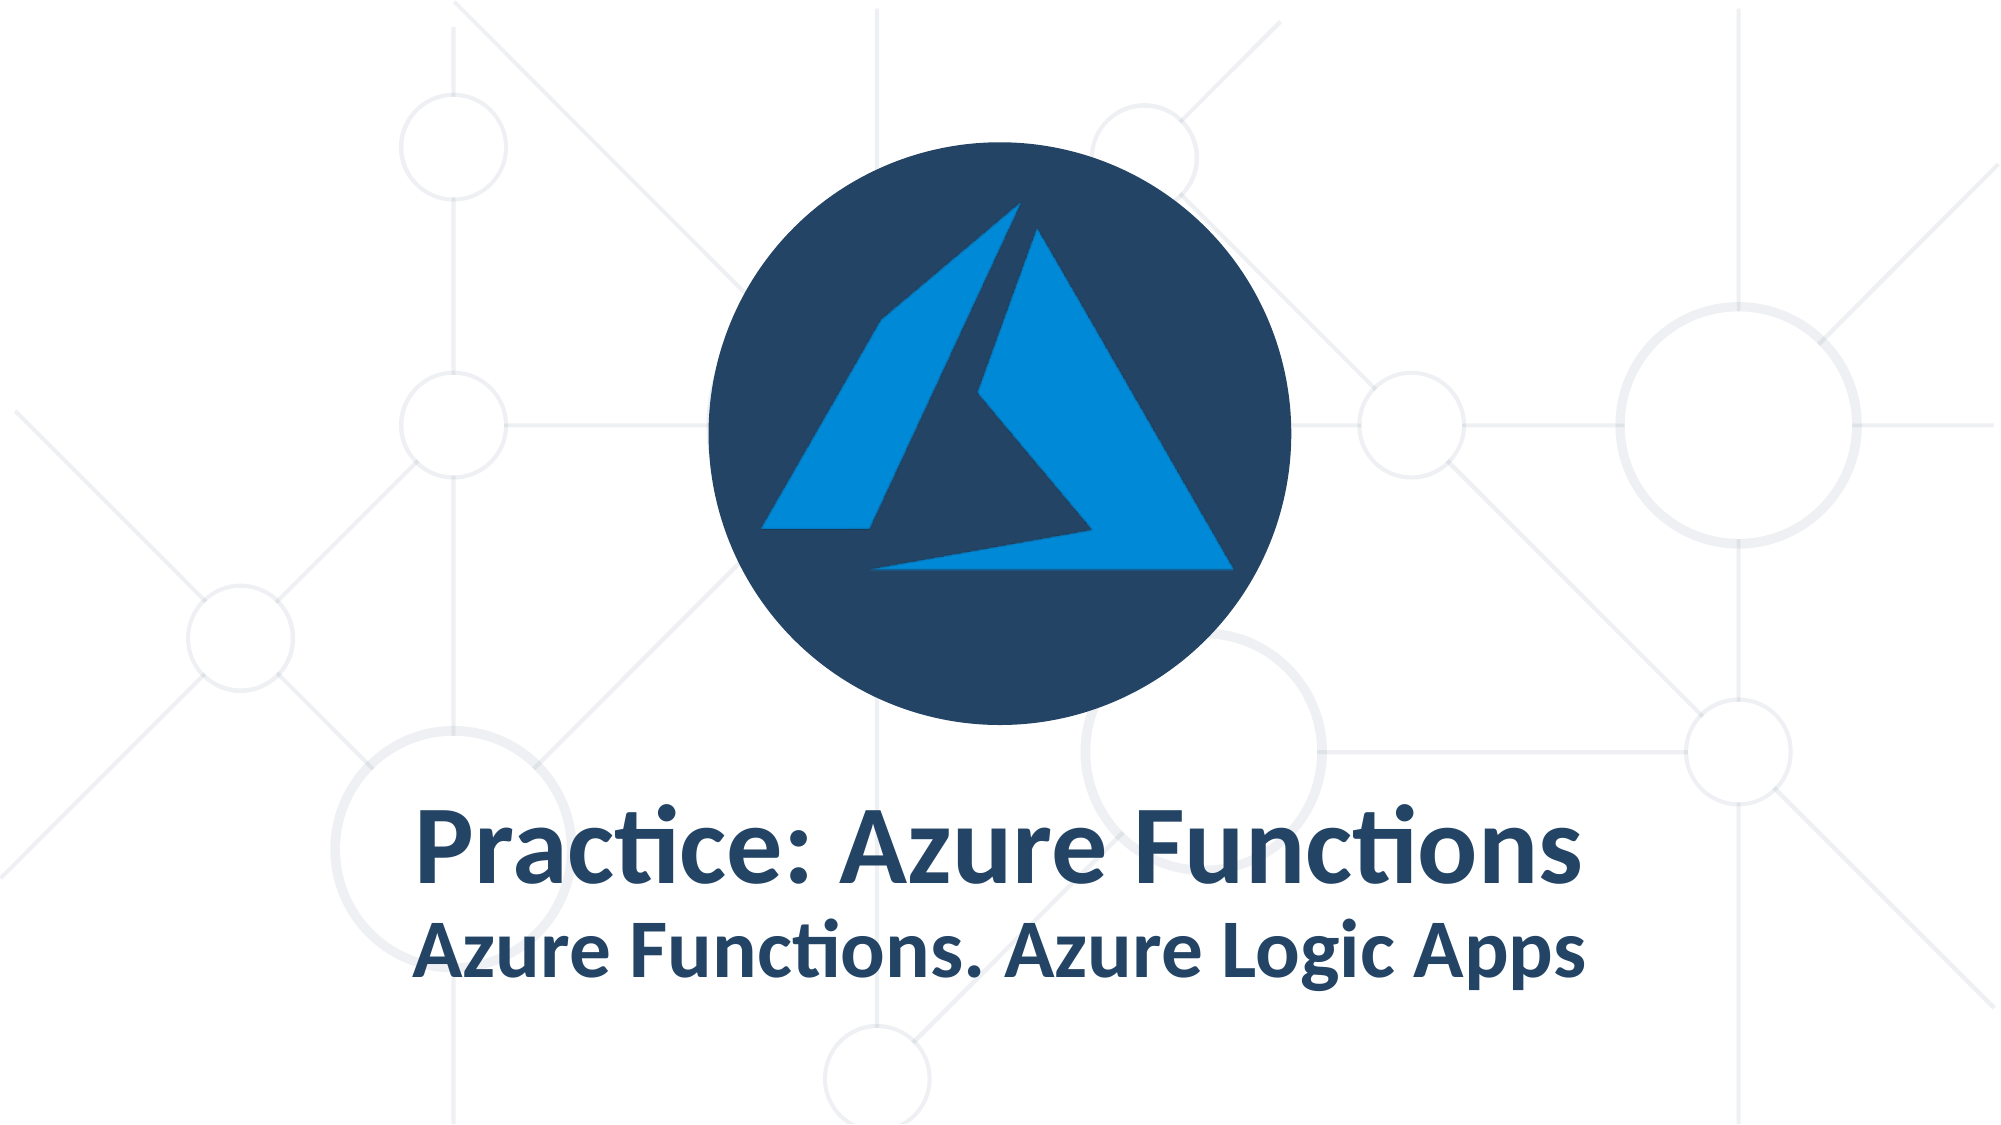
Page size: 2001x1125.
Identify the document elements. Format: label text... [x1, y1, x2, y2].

list Azure Functions. Azure Logic Apps [100, 900, 1900, 983]
list Practice: Azure Functions [100, 771, 1900, 898]
picture [761, 201, 1238, 571]
